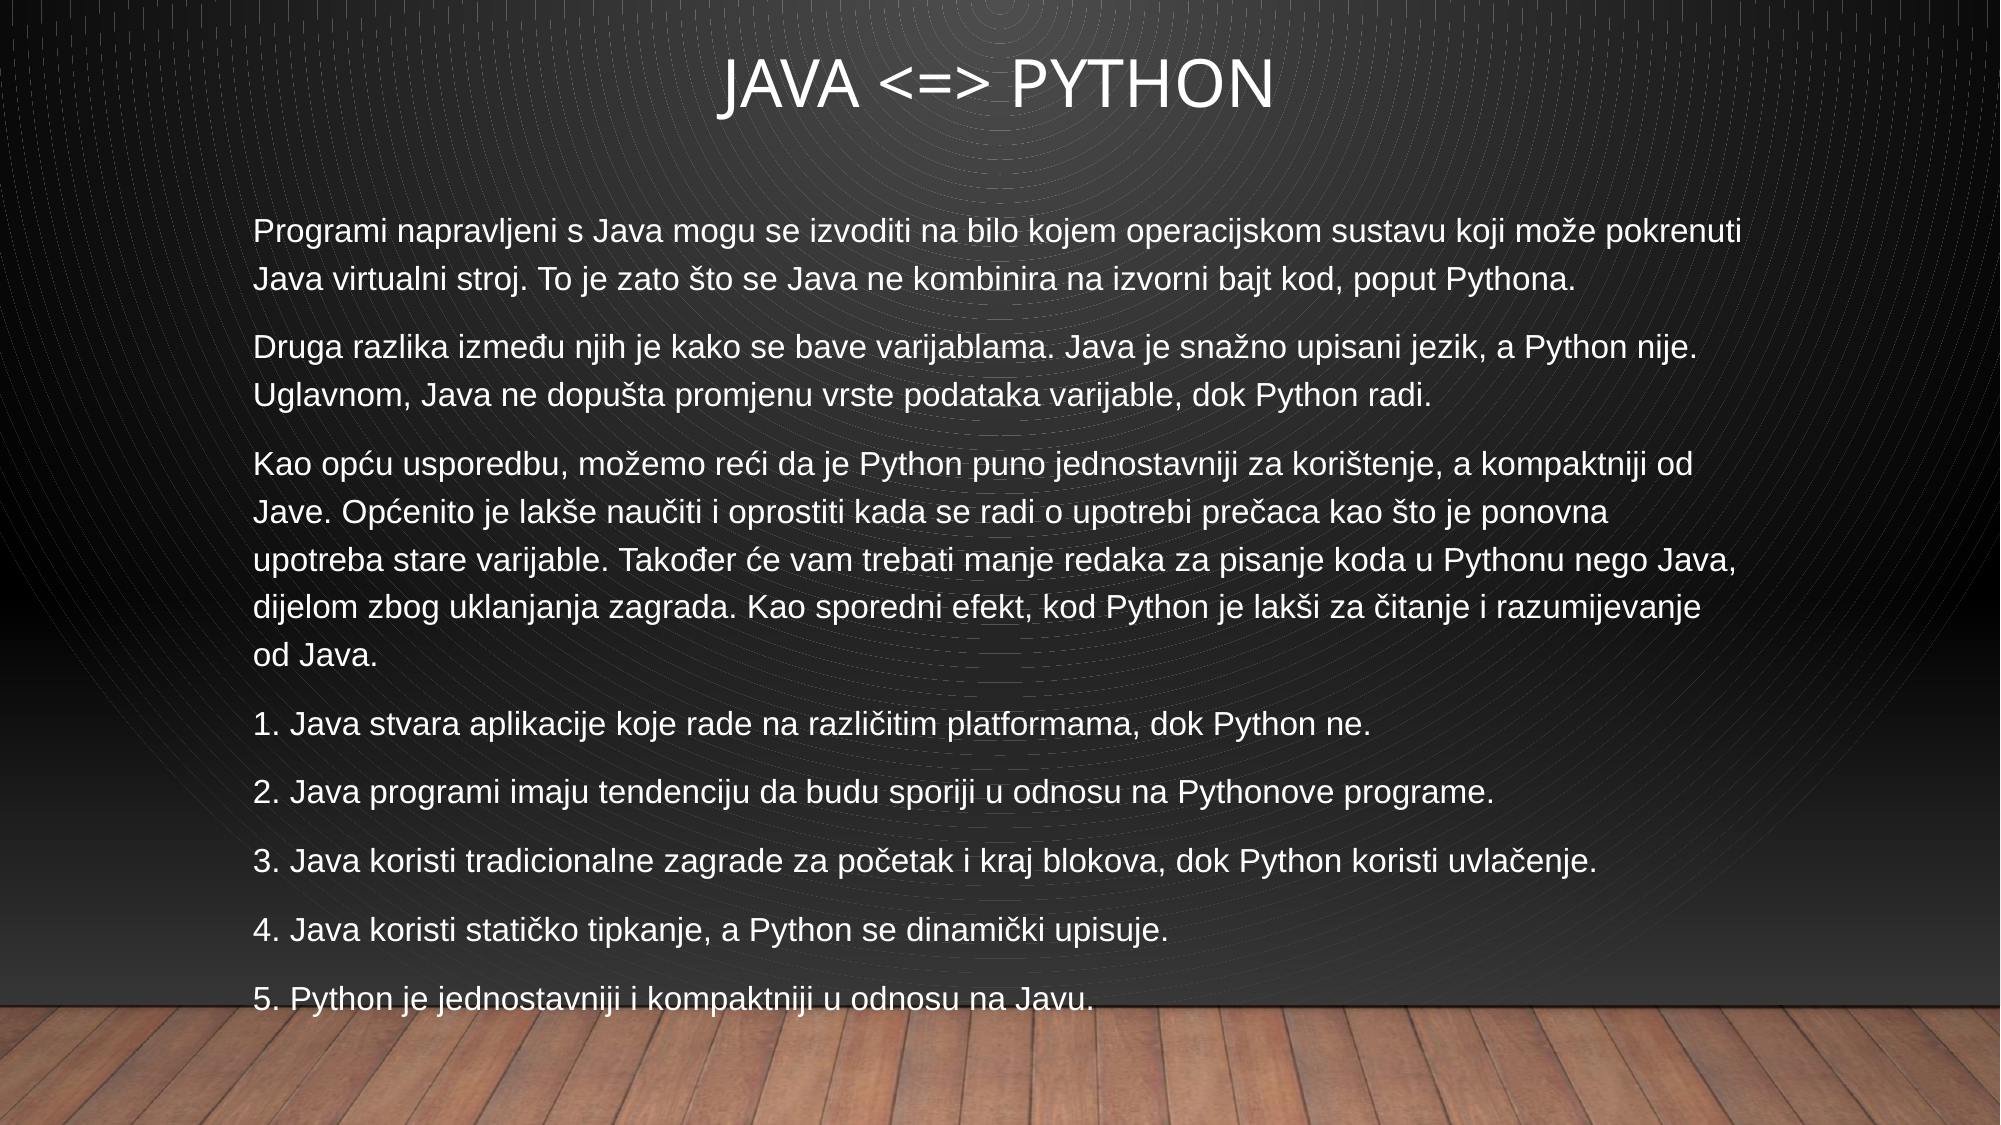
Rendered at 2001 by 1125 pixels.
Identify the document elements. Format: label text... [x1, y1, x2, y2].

picture [0, 1005, 2000, 1125]
title Java <=> Python [237, 0, 1763, 173]
list Programi napravljeni s Java mogu se izvoditi na bilo kojem operacijskom sustavu koji može pokrenuti Java virtualni stroj. To je zato što se Java ne kombinira na izvorni bajt kod, poput Pythona. Druga razlika između njih je kako se bave varijablama. Java je snažno upisani jezik, a Python nije. Uglavnom, Java ne dopušta promjenu vrste podataka varijable, dok Python radi. Kao opću usporedbu, možemo reći da je Python puno jednostavniji za korištenje, a kompaktniji od Jave. Općenito je lakše naučiti i oprostiti kada se radi o upotrebi prečaca kao što je ponovna upotreba stare varijable. Također će vam trebati manje redaka za pisanje koda u Pythonu nego Java, dijelom zbog uklanjanja zagrada. Kao sporedni efekt, kod Python je lakši za čitanje i razumijevanje od Java. 1. Java stvara aplikacije koje rade na različitim platformama, dok Python ne. 2. Java programi imaju tendenciju da budu sporiji u odnosu na Pythonove programe. 3. Java koristi tradicionalne zagrade za početak i kraj blokova, dok Python koristi uvlačenje. 4. Java koristi statičko tipkanje, a Python se dinamički upisuje. 5. Python je jednostavniji i kompaktniji u odnosu na Javu. [237, 193, 1763, 1025]
